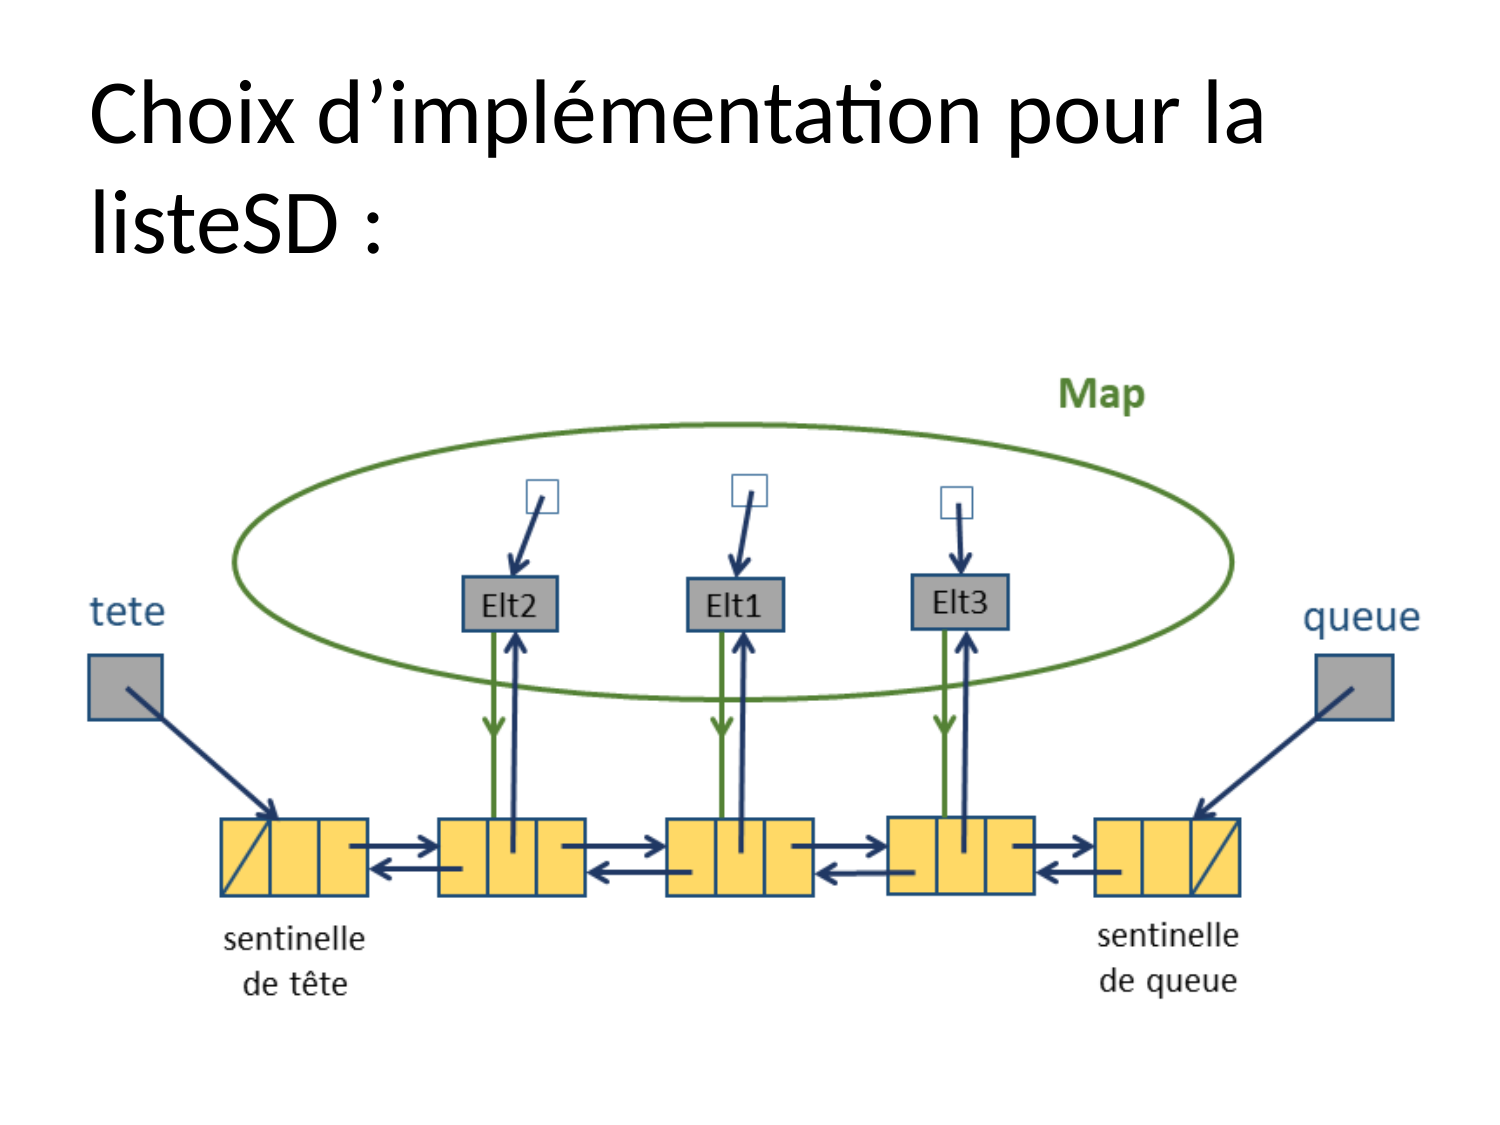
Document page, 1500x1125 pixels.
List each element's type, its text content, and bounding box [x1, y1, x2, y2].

picture [64, 361, 1435, 1027]
text_box Choix d’implémentation pour la listeSD : [75, 92, 1425, 232]
